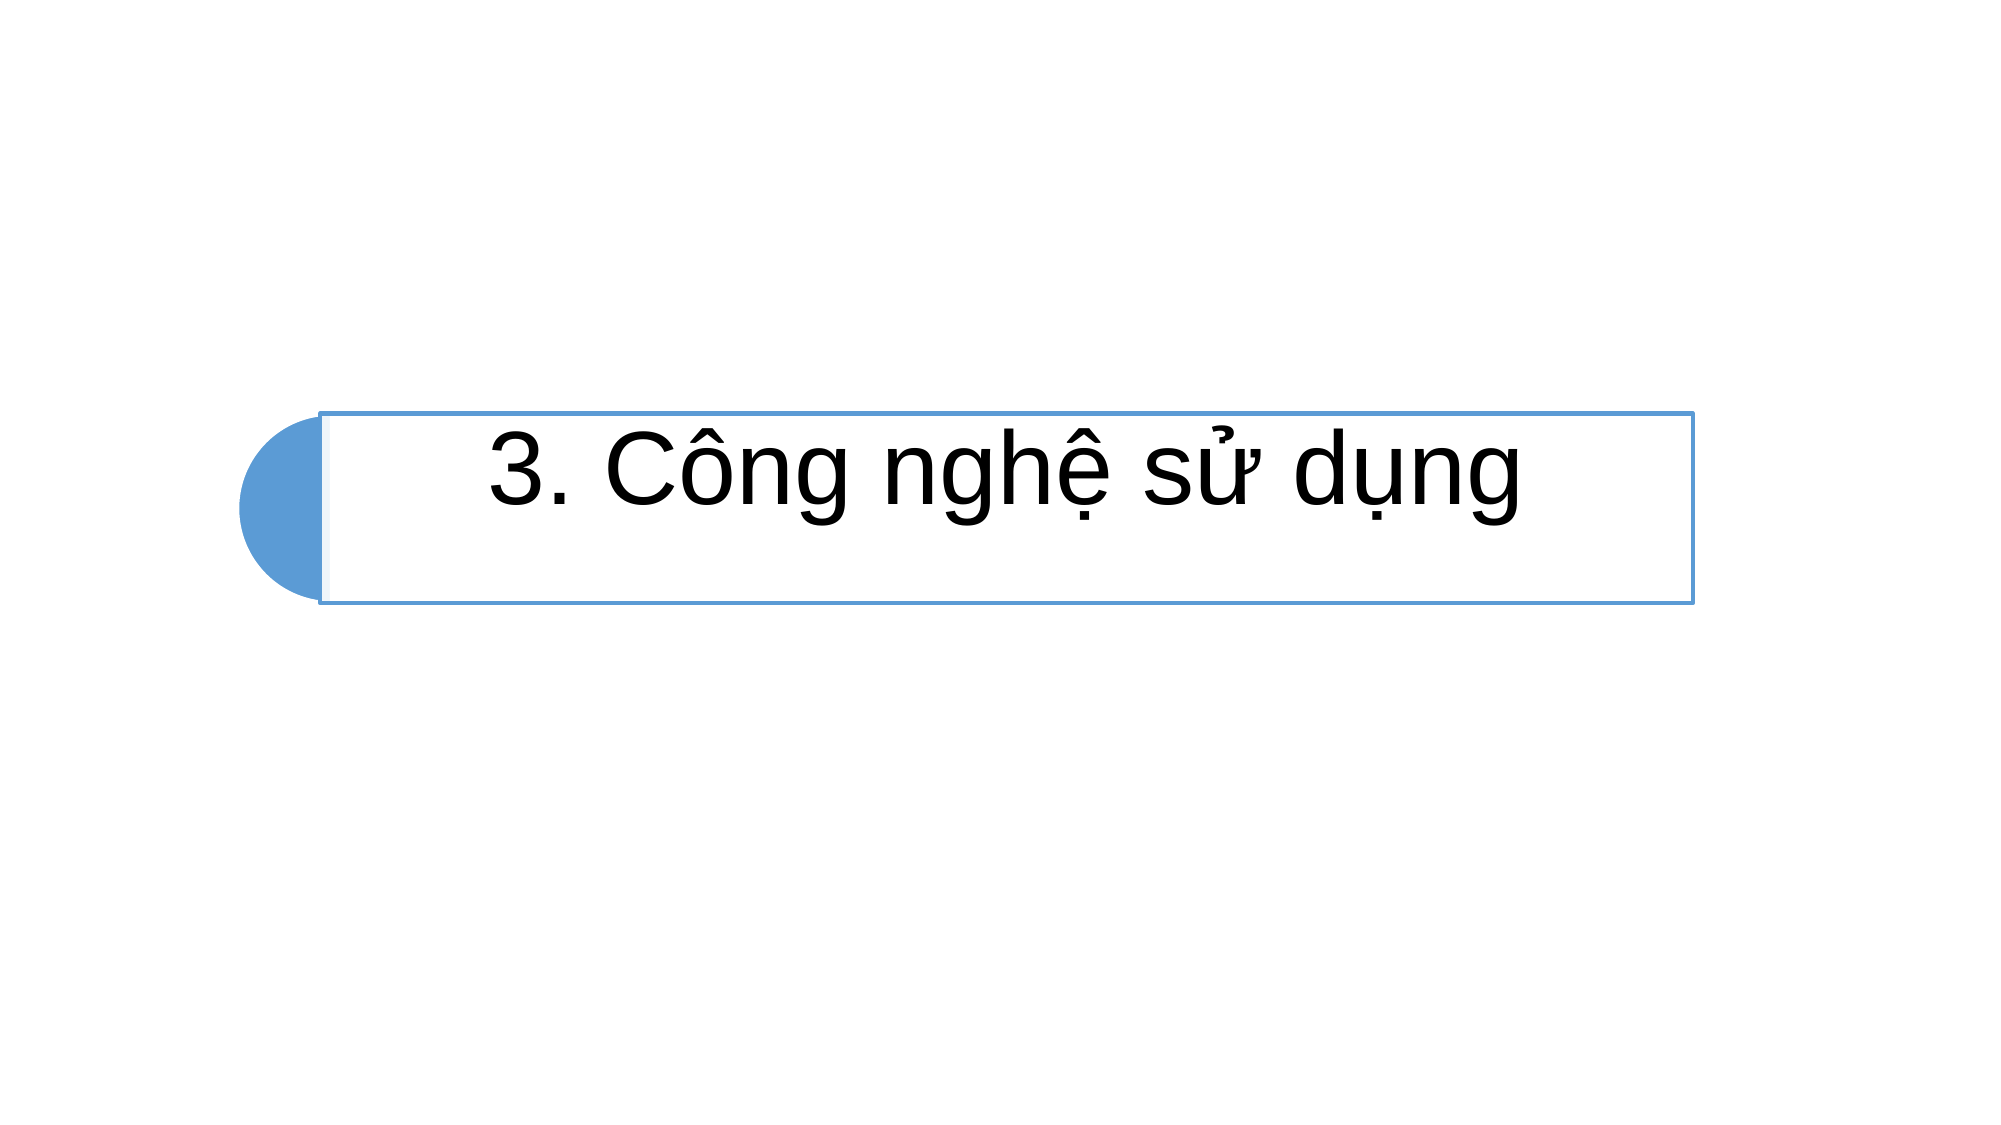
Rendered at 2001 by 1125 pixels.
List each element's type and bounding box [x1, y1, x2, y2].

text_box [236, 413, 1705, 604]
